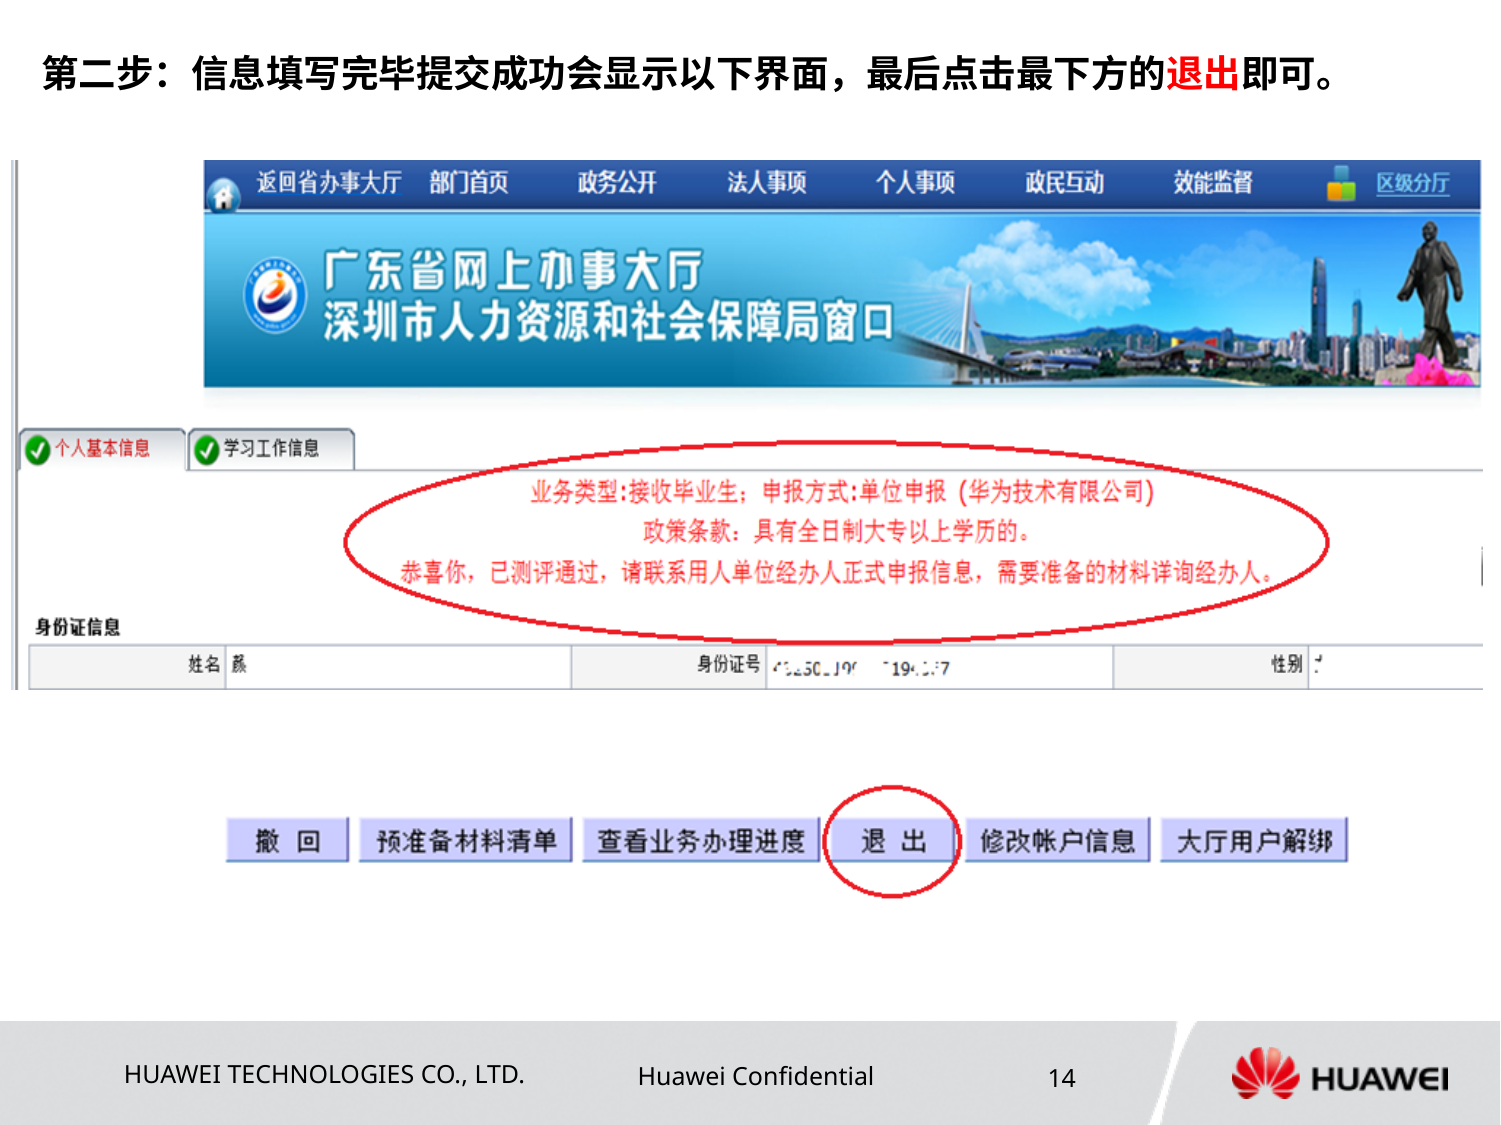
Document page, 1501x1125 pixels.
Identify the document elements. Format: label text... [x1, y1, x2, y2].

picture [11, 160, 1483, 690]
title 第二步：信息填写完毕提交成功会显示以下界面，最后点击最下方的退出即可。 [41, 19, 1412, 126]
picture [0, 1021, 1501, 1125]
picture [7, 762, 1495, 912]
